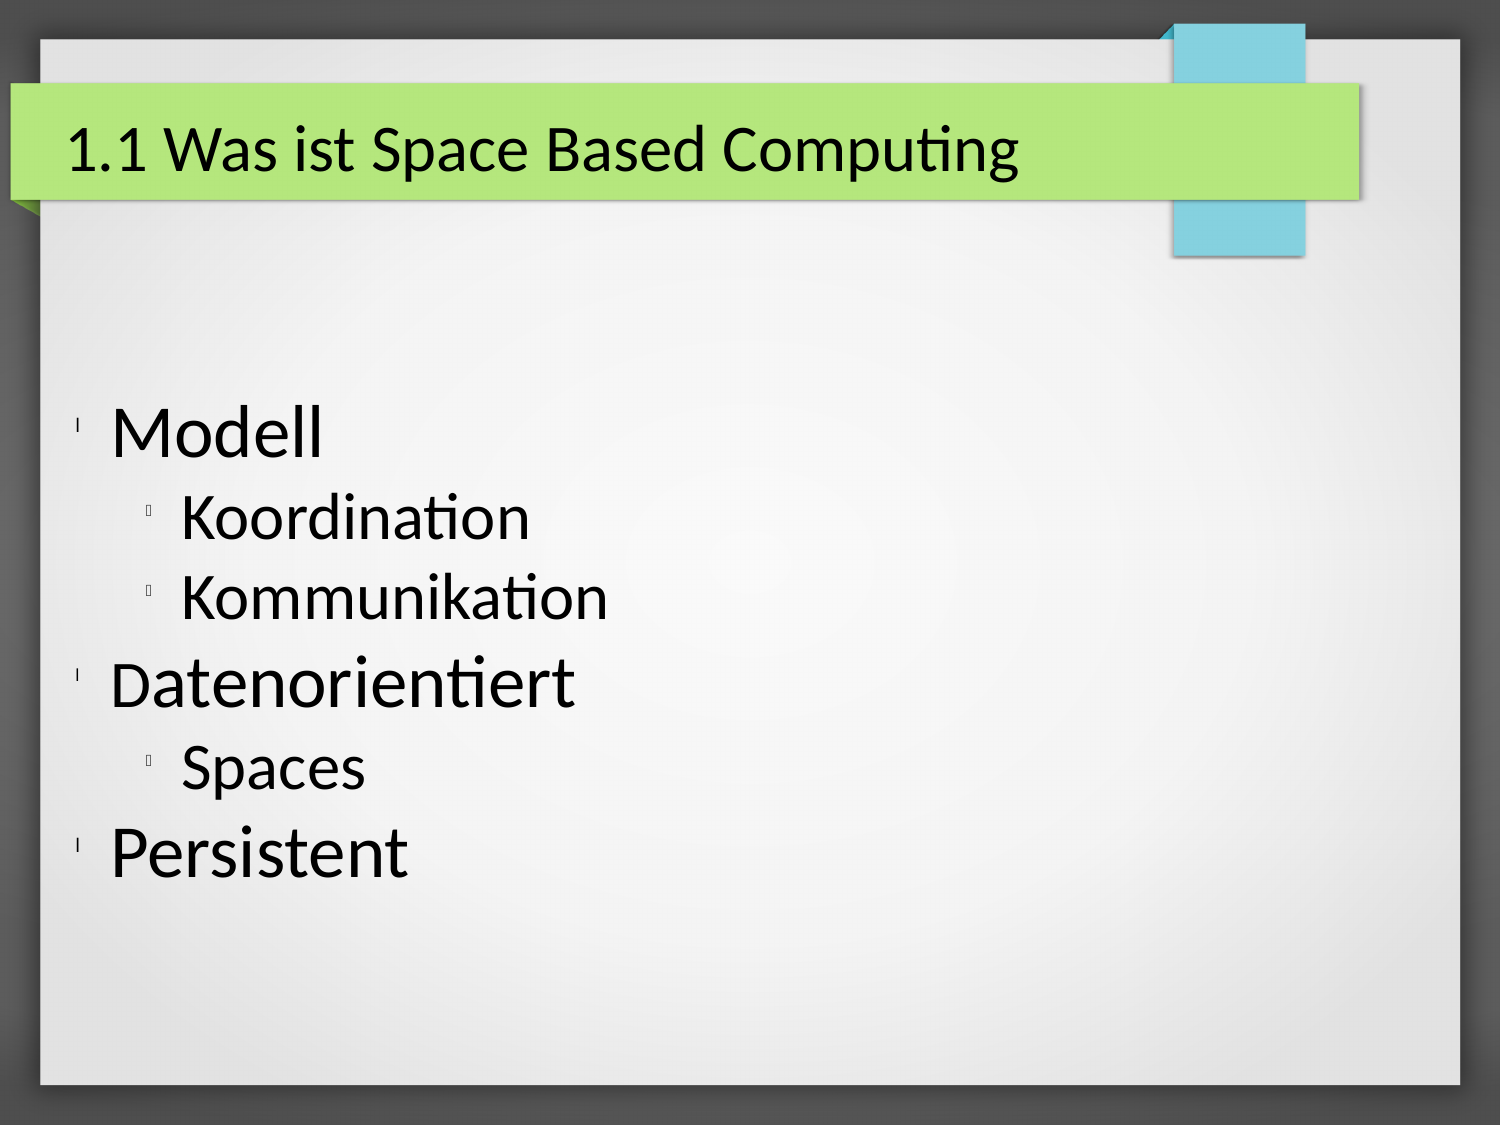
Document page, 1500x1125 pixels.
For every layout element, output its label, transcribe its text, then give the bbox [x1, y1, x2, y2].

picture [0, 0, 1500, 1125]
text_box Modell Koordination Kommunikation Datenorientiert Spaces Persistent [74, 311, 1395, 965]
text_box 1.1 Was ist Space Based Computing [64, 96, 1115, 193]
